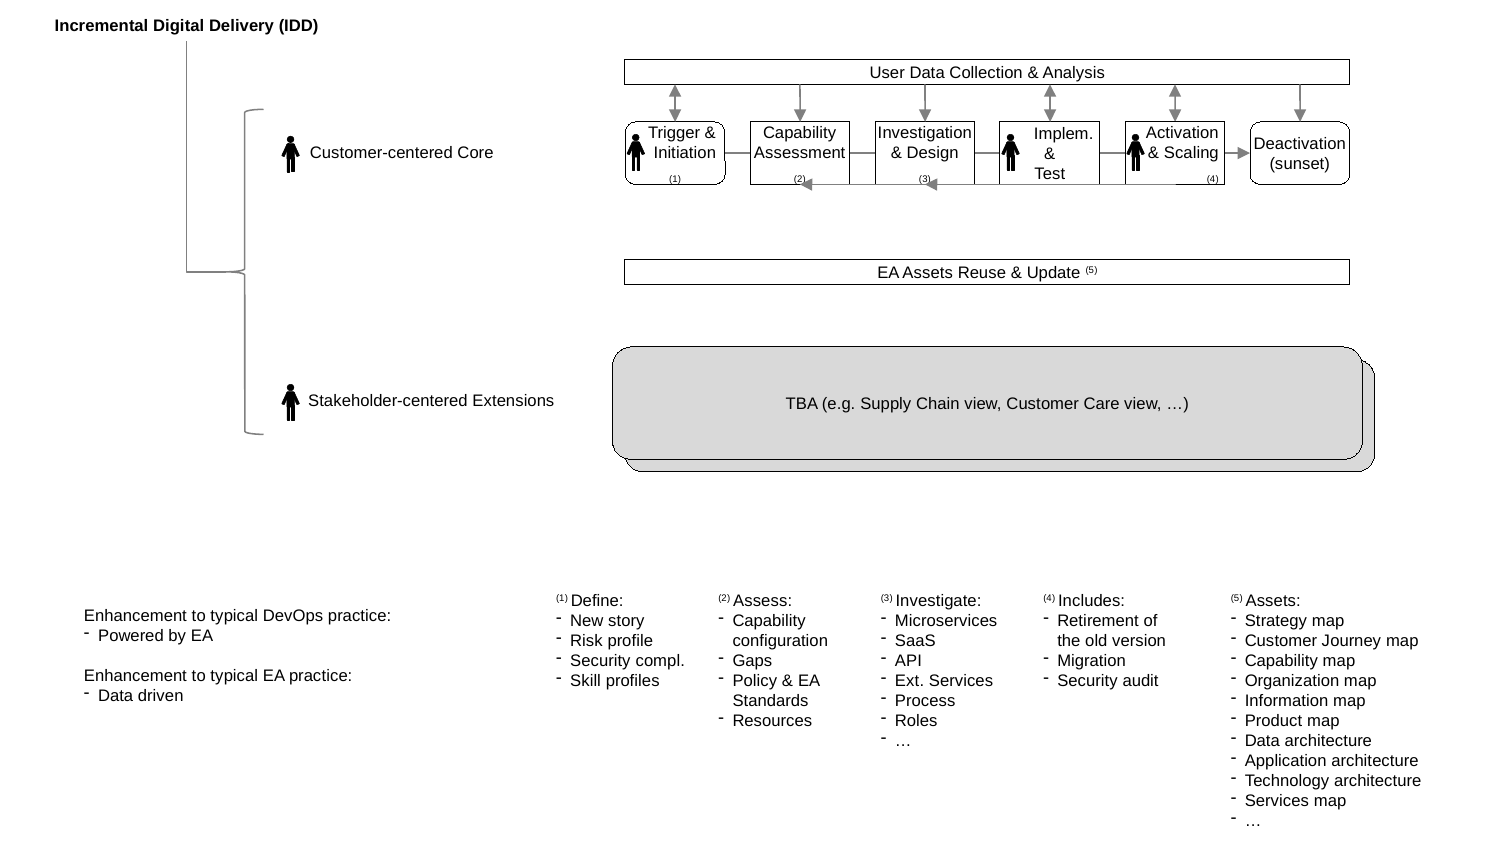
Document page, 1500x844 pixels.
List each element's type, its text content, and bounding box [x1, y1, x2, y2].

text_box Enhancement to typical DevOps practice: Powered by EA Enhancement to typical EA practice: Data driven [78, 599, 399, 711]
text_box TBA (e.g. Supply Chain view, Customer Care view, …) [612, 346, 1363, 460]
text_box Incremental Digital Delivery (IDD) [48, 9, 325, 42]
text_box Implem. & Test [999, 121, 1100, 152]
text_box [283, 135, 298, 173]
text_box (3) Investigate: Microservices SaaS API Ext. Services Process Roles … [874, 584, 1004, 756]
text_box Investigation & Design (3) [875, 121, 975, 152]
text_box [231, 108, 264, 436]
text_box Deactivation (sunset) [1250, 121, 1350, 185]
text_box (2) Assess: Capability configuration Gaps Policy & EA Standards Resources [712, 584, 838, 736]
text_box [1003, 134, 1018, 171]
text_box User Data Collection & Analysis [624, 59, 982, 85]
text_box Trigger & Initiation (1) [625, 121, 726, 185]
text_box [186, 41, 227, 273]
text_box Capability Assessment (2) [750, 121, 850, 152]
text_box Capability Assessment (2) [750, 162, 850, 185]
text_box Activation & Scaling (4) [1125, 162, 1225, 185]
text_box (4) Includes: Retirement of the old version Migration Security audit [1037, 584, 1188, 696]
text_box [283, 384, 298, 421]
text_box (5) Assets: Strategy map Customer Journey map Capability map Organization map Information map Product map Data architecture Application architecture Technology architecture Services map … [1224, 584, 1438, 836]
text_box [1128, 134, 1143, 171]
text_box Customer-centered Core [304, 136, 500, 168]
text_box EA Assets Reuse & Update (5) [624, 259, 982, 285]
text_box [629, 134, 643, 171]
text_box EA Assets Reuse & Update (5) [994, 259, 1350, 285]
text_box TBA [625, 360, 1375, 472]
text_box User Data Collection & Analysis [994, 59, 1350, 85]
text_box Implem. & Test [999, 162, 1100, 184]
text_box Stakeholder-centered Extensions [302, 384, 562, 417]
text_box Investigation & Design (3) [875, 162, 975, 184]
text_box (1) Define: New story Risk profile Security compl. Skill profiles [550, 584, 692, 696]
text_box Activation & Scaling (4) [1125, 121, 1225, 152]
